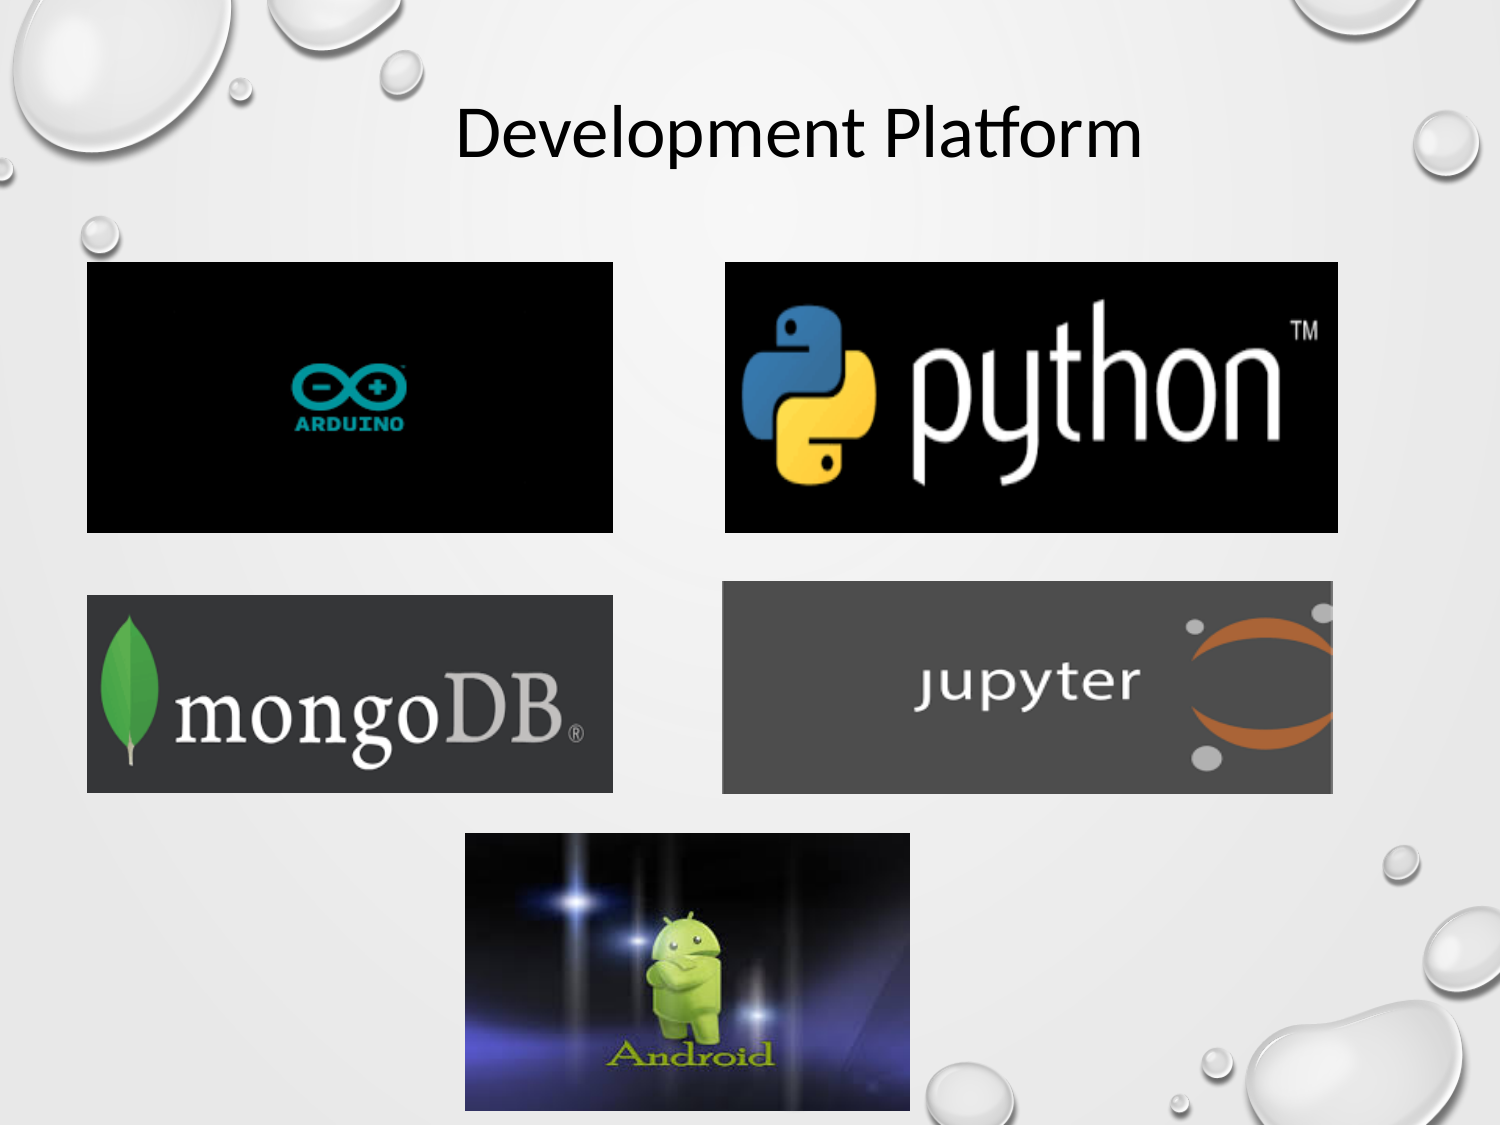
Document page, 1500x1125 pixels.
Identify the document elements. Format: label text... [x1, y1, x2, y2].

picture [0, 0, 1500, 1125]
title Development Platform [162, 2, 1438, 265]
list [87, 262, 613, 534]
